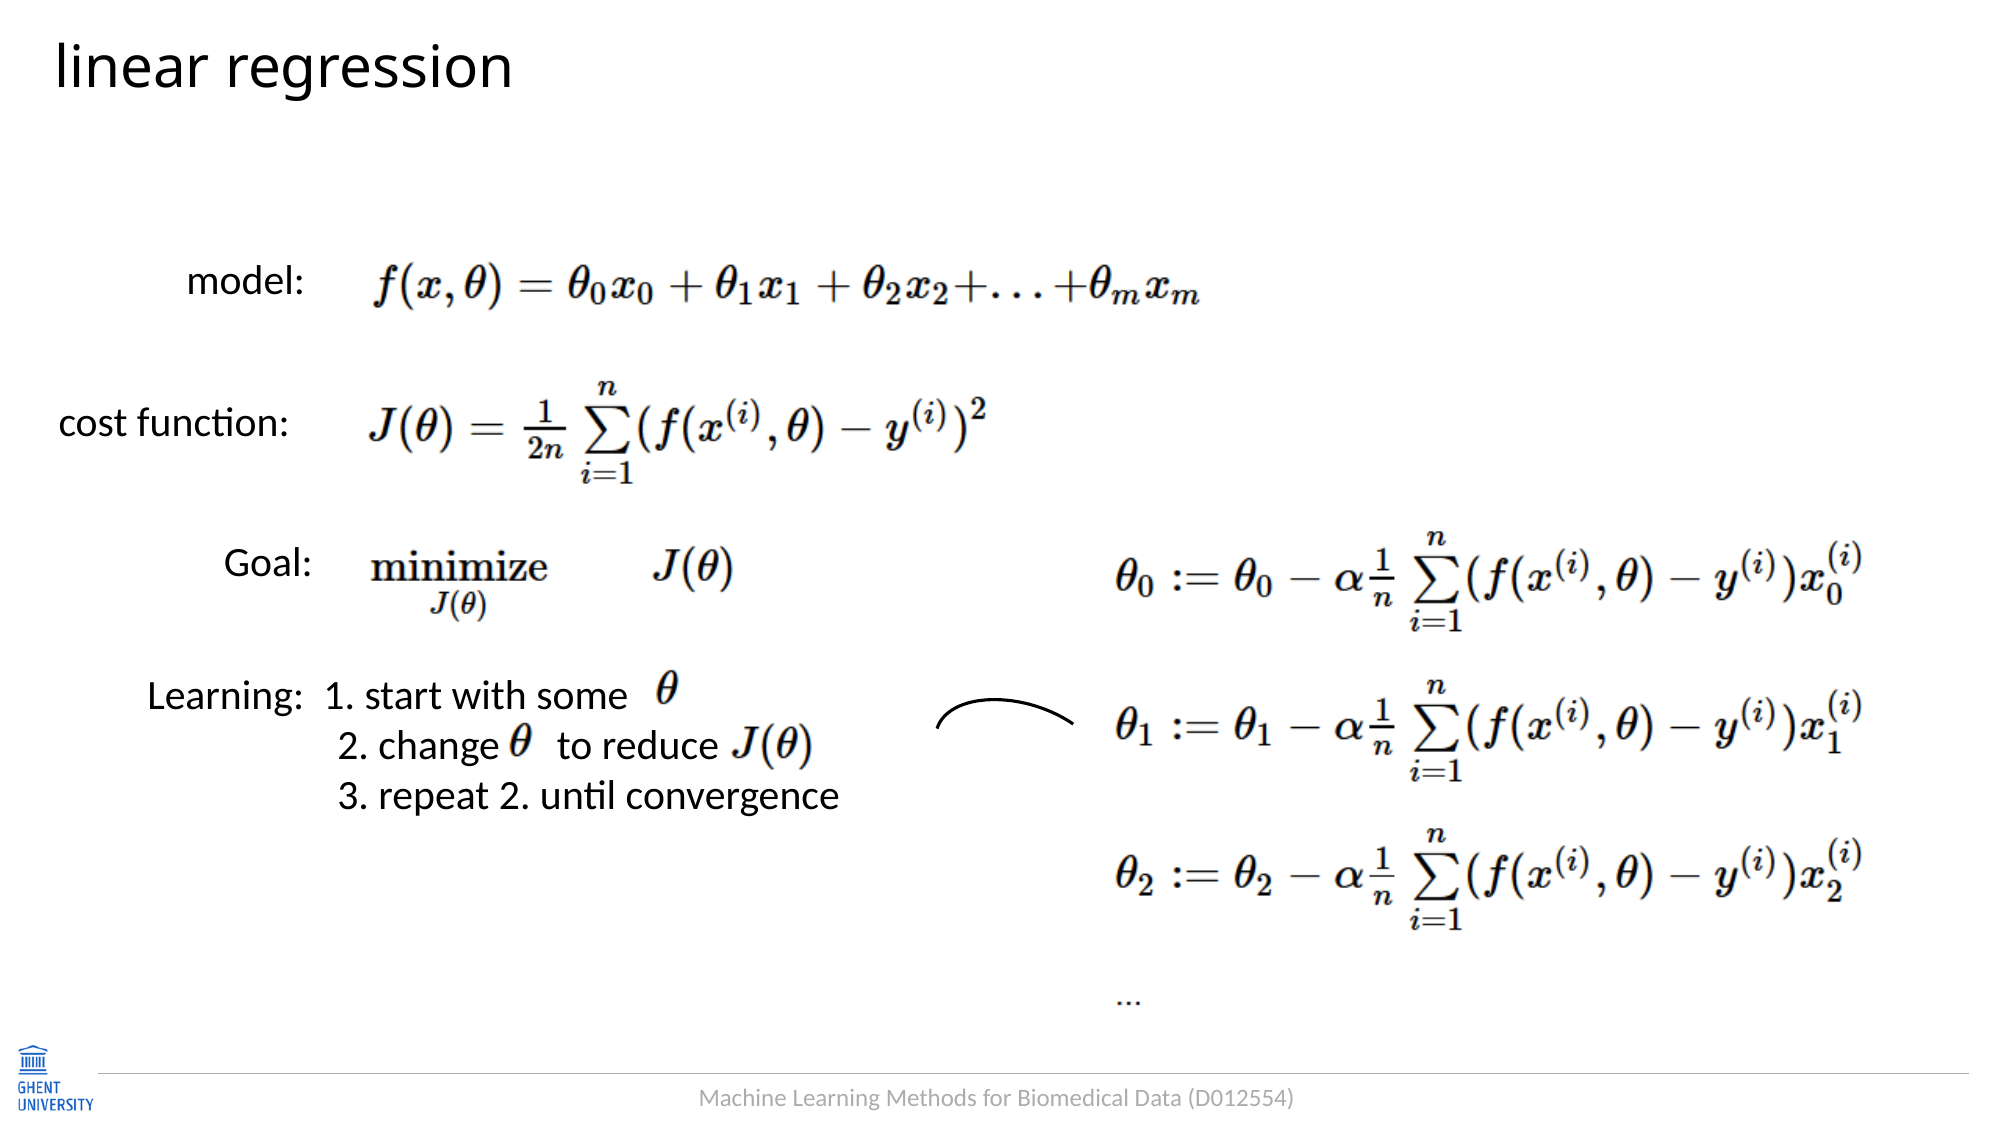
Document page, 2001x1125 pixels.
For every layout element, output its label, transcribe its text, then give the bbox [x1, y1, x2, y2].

text_box linear regression [39, 21, 1967, 107]
text_box cost function: [43, 387, 349, 452]
text_box Learning: 1. start with some 2. change to reduce 3. repeat 2. until convergence [132, 660, 1096, 875]
picture [351, 526, 772, 625]
picture [637, 656, 699, 722]
picture [349, 364, 1001, 495]
picture [1096, 505, 1895, 1024]
picture [491, 709, 553, 774]
picture [721, 708, 823, 793]
text_box Machine Learning Methods for Biomedical Data (D012554) [10, 1074, 1990, 1120]
text_box Goal: [209, 526, 351, 592]
picture [10, 1031, 101, 1118]
text_box model: [171, 245, 349, 311]
picture [349, 235, 1240, 330]
